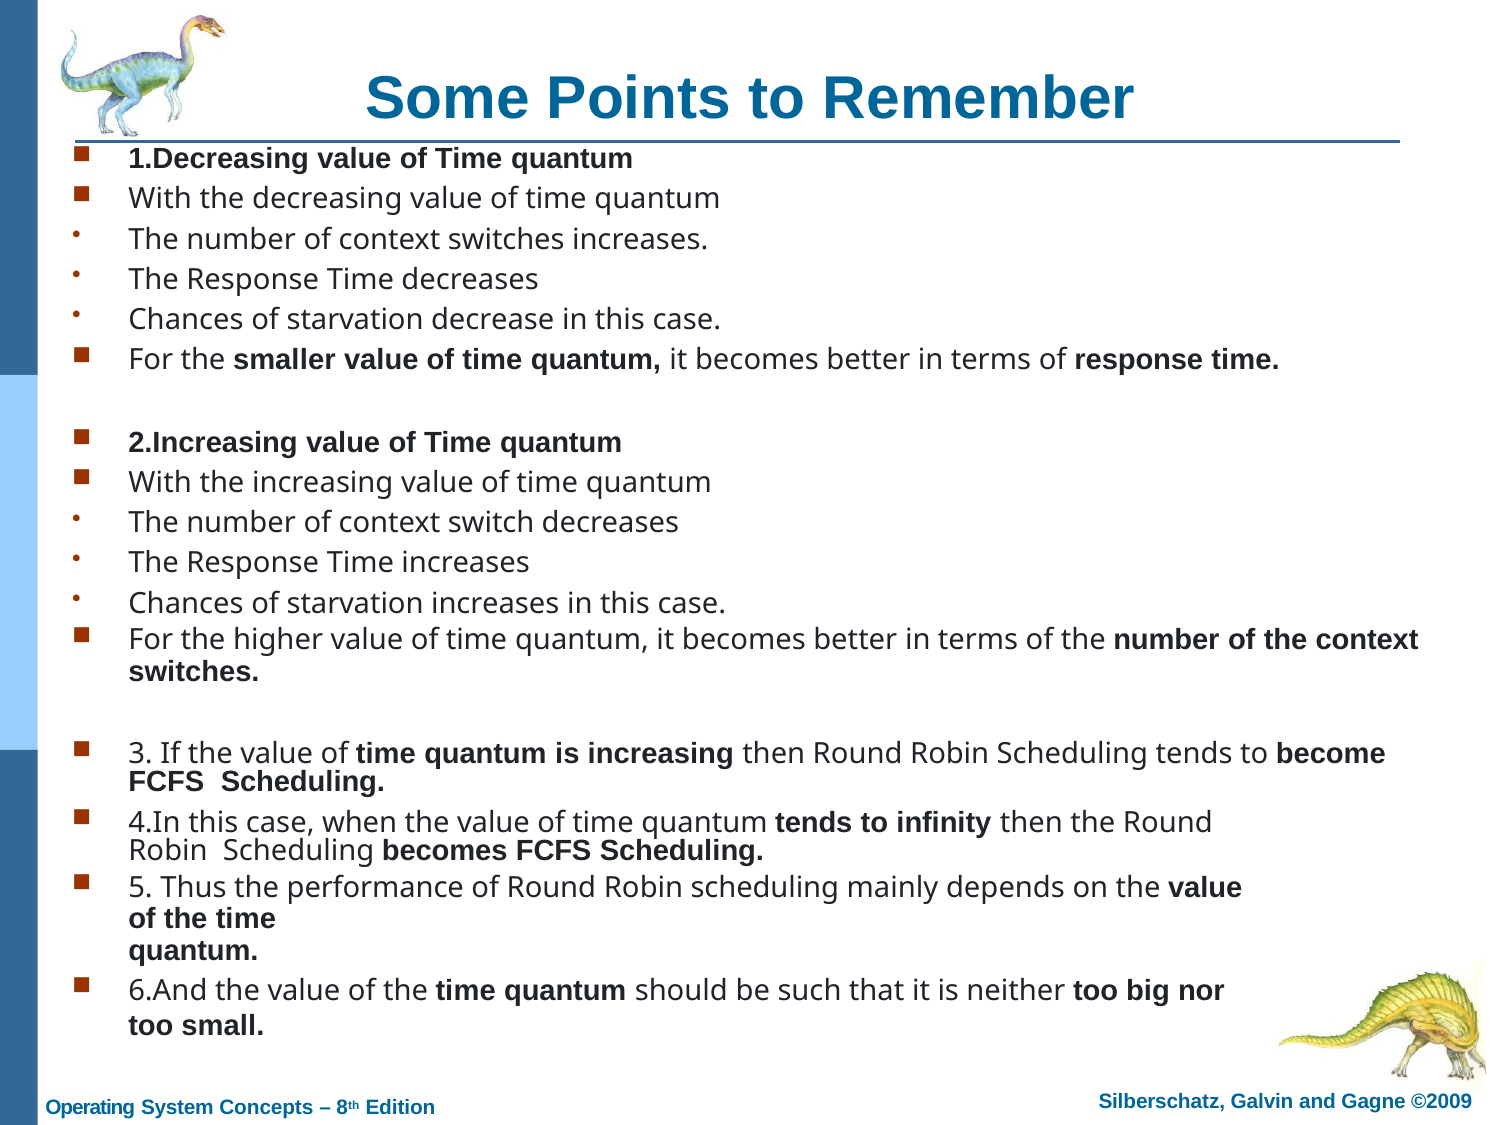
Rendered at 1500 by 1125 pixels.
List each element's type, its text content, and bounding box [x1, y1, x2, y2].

text_box 1.Decreasing value of Time quantum With the decreasing value of time quantum The number of context switches increases. The Response Time decreases Chances of starvation decrease in this case. For the smaller value of time quantum, it becomes better in terms of response time. 2.Increasing value of Time quantum With the increasing value of time quantum The number of context switch decreases The Response Time increases Chances of starvation increases in this case. For the higher value of time quantum, it becomes better in terms of the number of the context switches. 3. If the value of time quantum is increasing then Round Robin Scheduling tends to become FCFS Scheduling. 4.In this case, when the value of time quantum tends to infinity then the Round Robin Scheduling becomes FCFS Scheduling. 5. Thus the performance of Round Robin scheduling mainly depends on the value of the time quantum. 6.And the value of the time quantum should be such that it is neither too big nor too small. [69, 132, 1431, 1041]
slide_number Silberschatz, Galvin and Gagne ©2009 [1096, 1087, 1478, 1125]
title Some Points to Remember [363, 56, 1137, 132]
text_box Operating System Concepts – 8th Edition [45, 1094, 756, 1119]
picture [58, 11, 228, 146]
picture [1275, 959, 1486, 1090]
